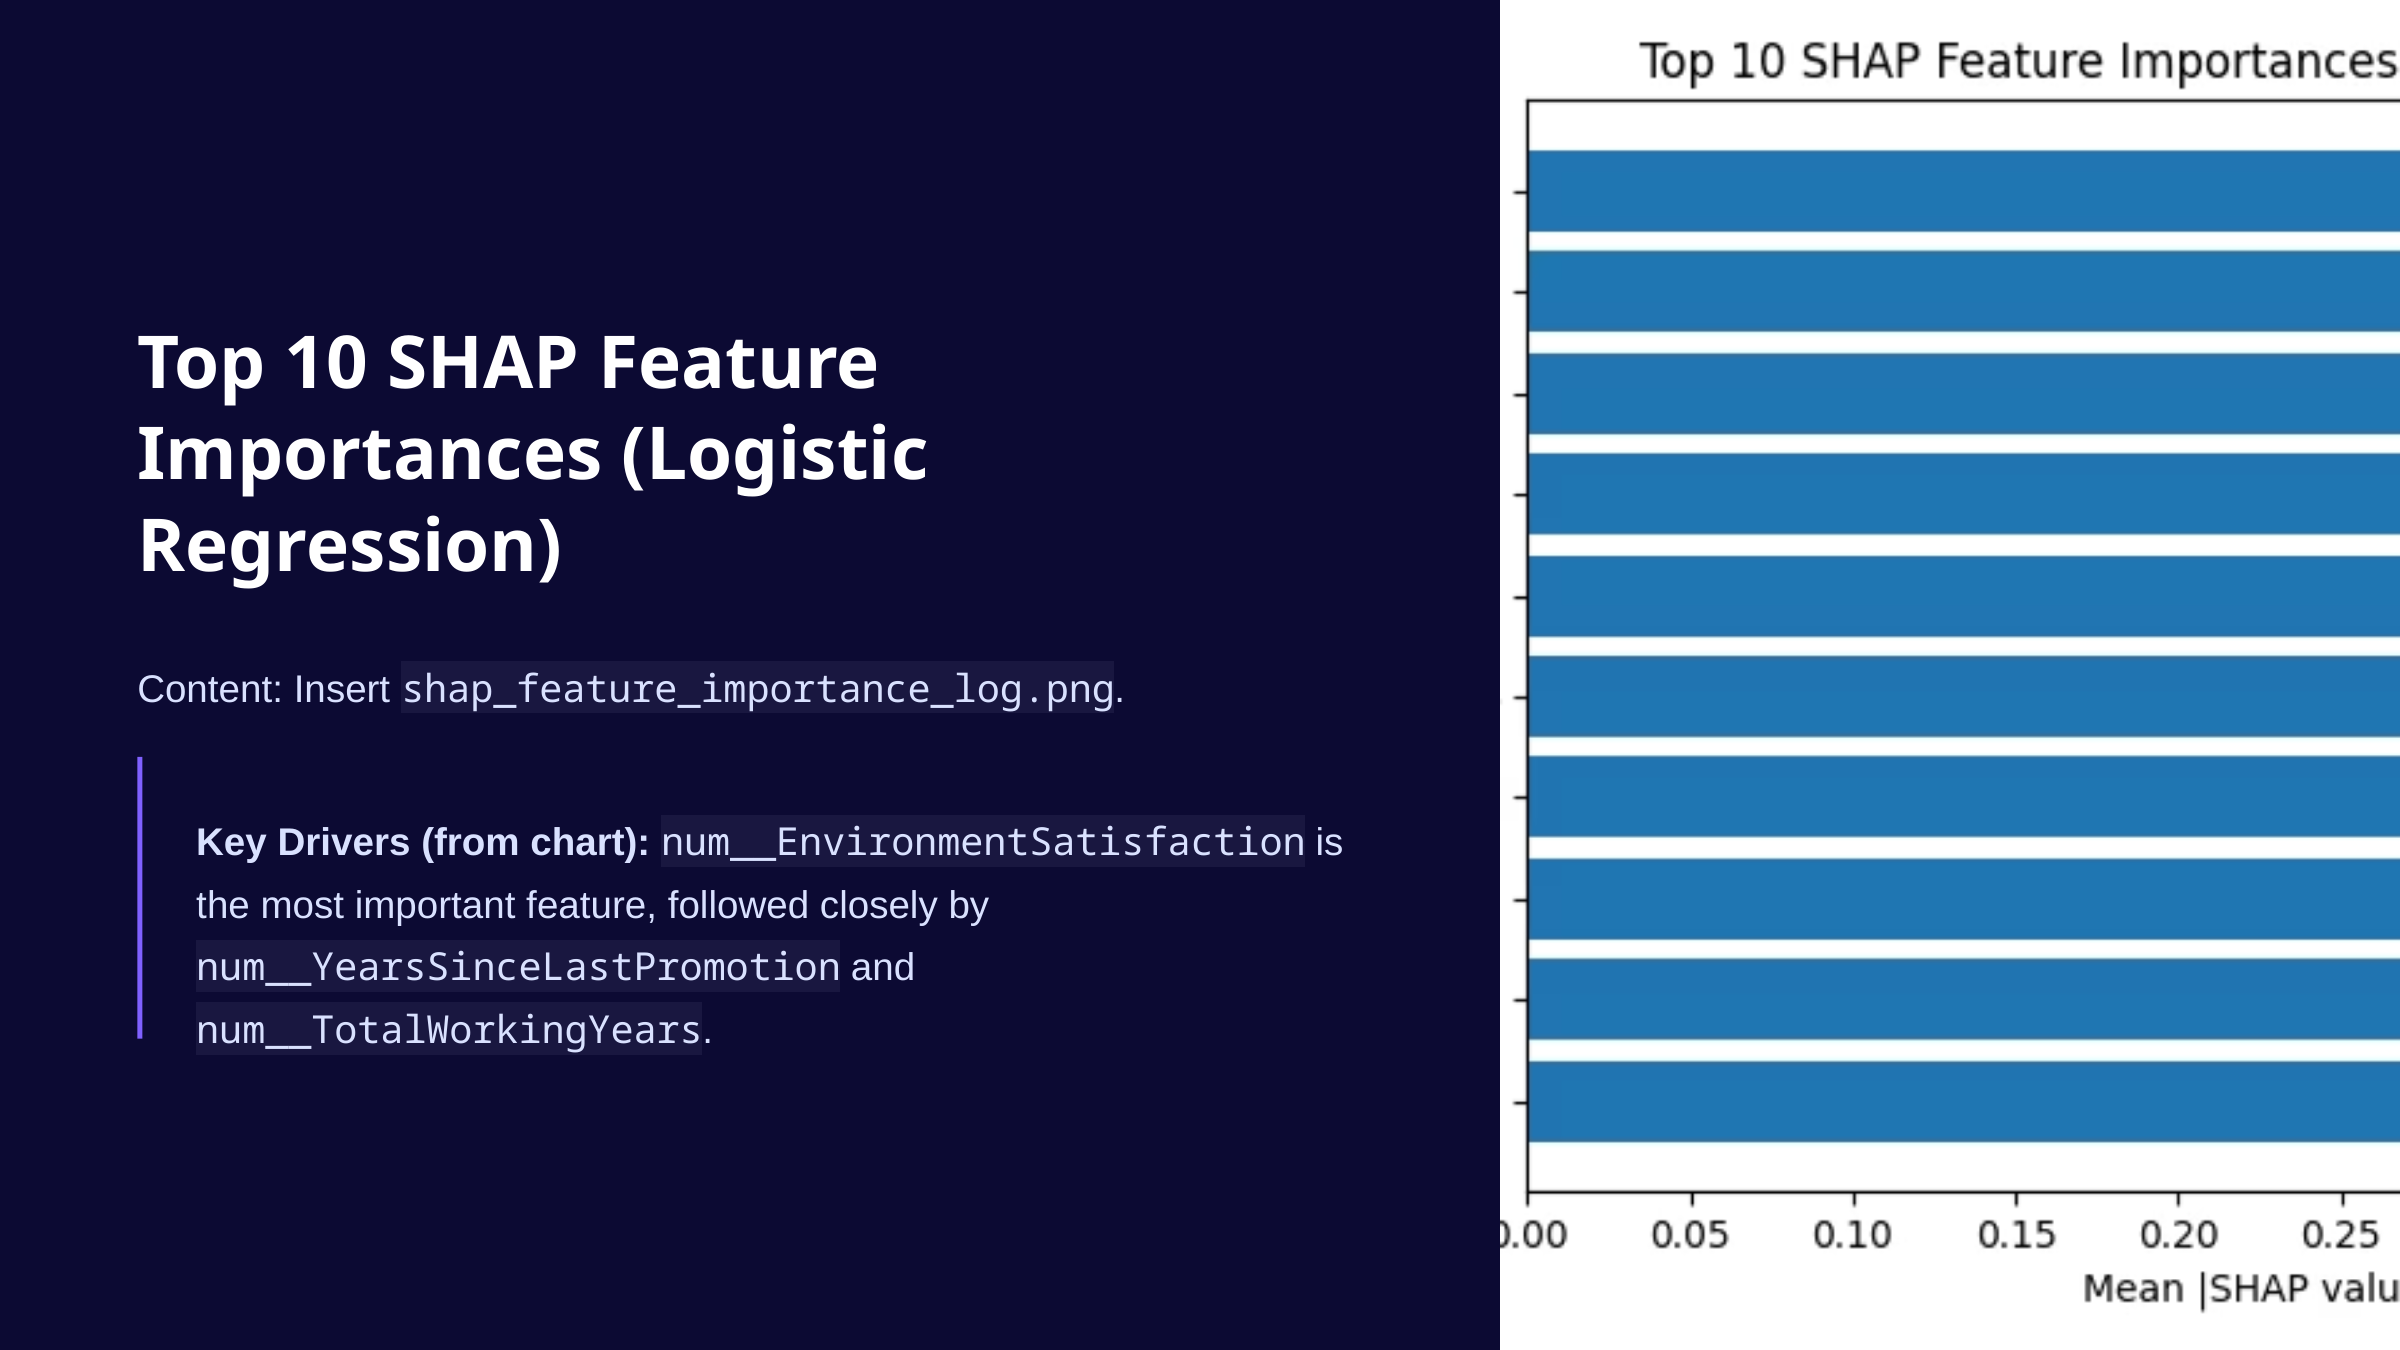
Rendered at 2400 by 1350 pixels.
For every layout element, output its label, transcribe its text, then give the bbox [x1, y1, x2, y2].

text_box [137, 756, 143, 1039]
picture [1499, 0, 2400, 1350]
text_box Top 10 SHAP Feature Importances (Logistic Regression) [137, 311, 1363, 589]
text_box Content: Insert shap_feature_importance_log.png. [137, 647, 1363, 713]
text_box Key Drivers (from chart): num__EnvironmentSatisfaction is the most important feature, followed closely by num__YearsSinceLastPromotion and num__TotalWorkingYears. [196, 801, 1363, 995]
